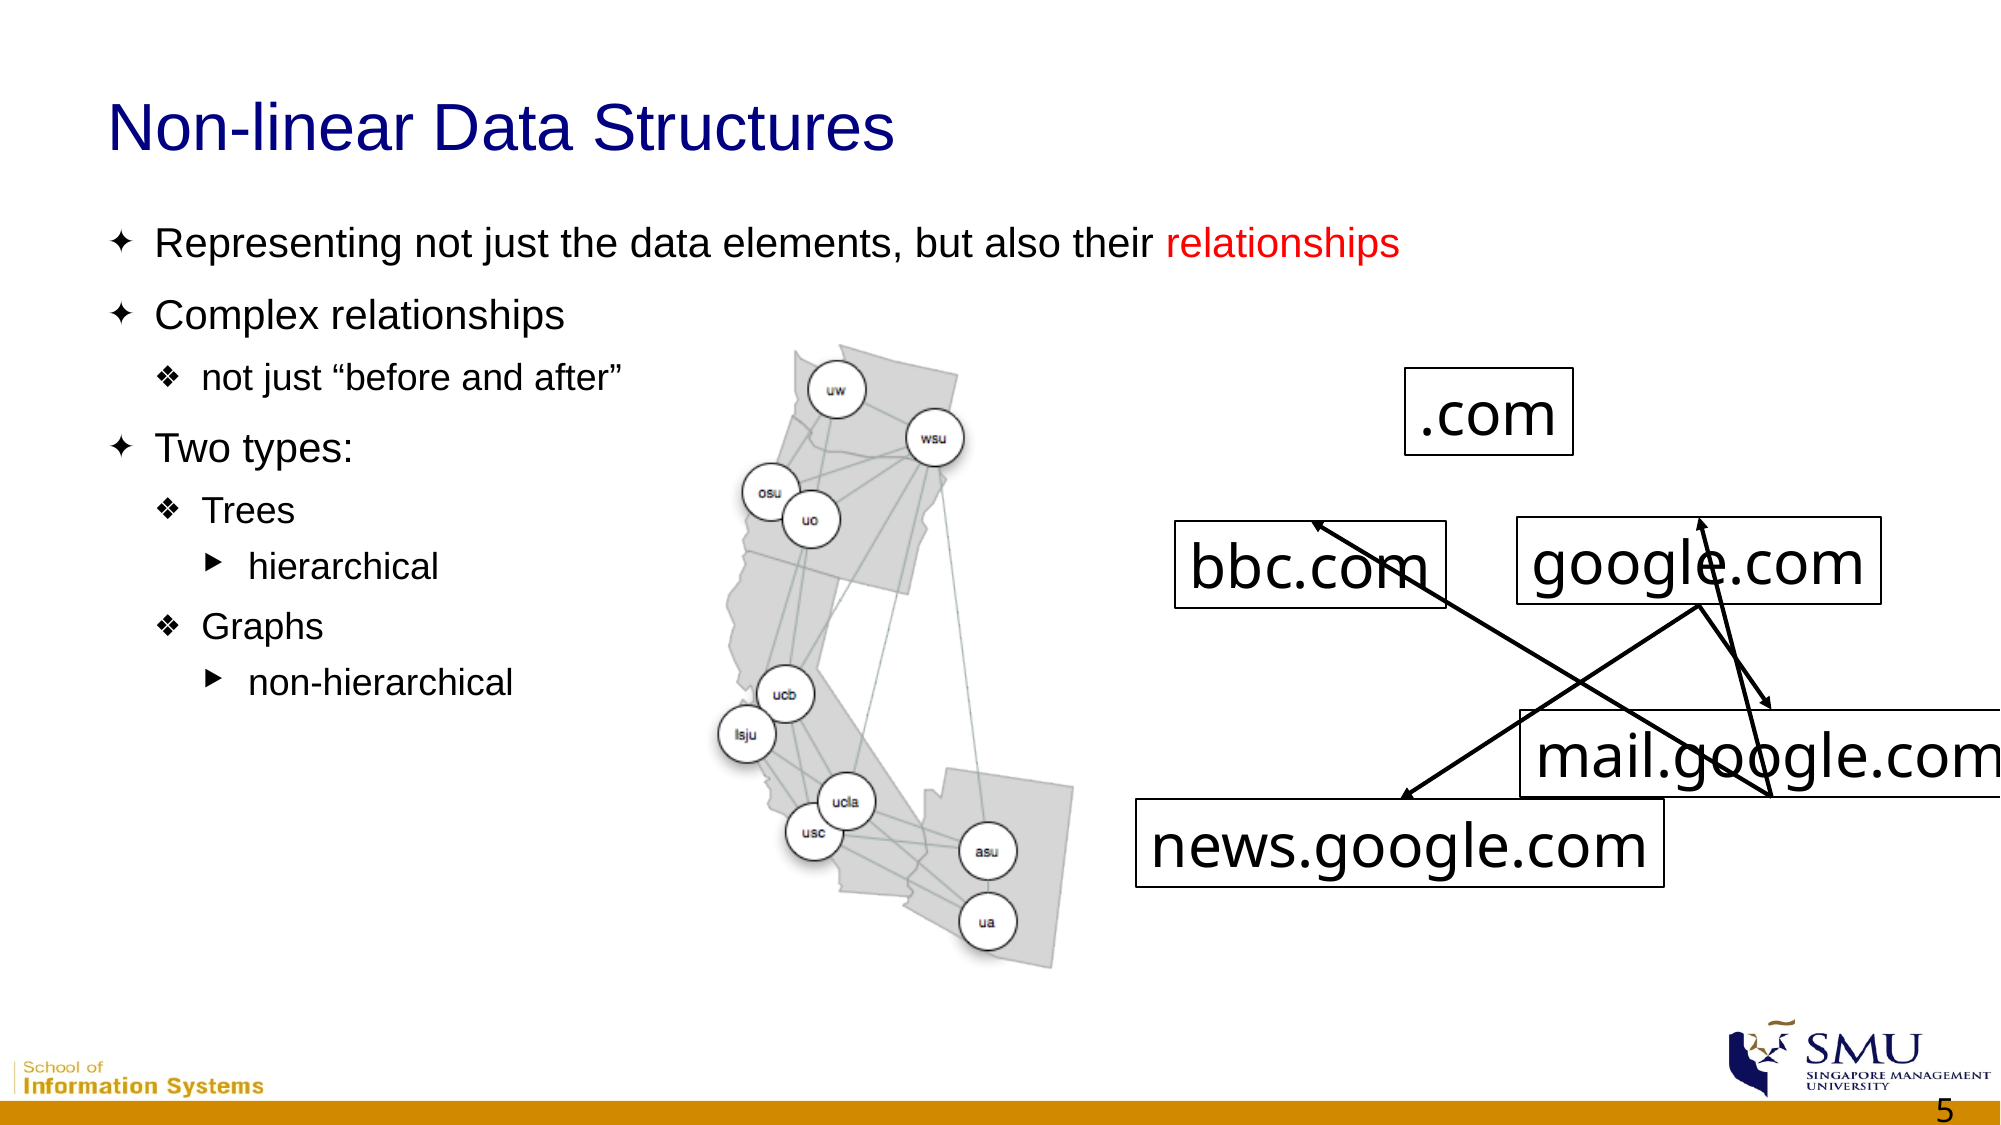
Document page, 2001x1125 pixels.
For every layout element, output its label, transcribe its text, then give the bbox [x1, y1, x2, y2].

title Non-linear Data Structures [99, 29, 1850, 208]
list Representing not just the data elements, but also their relationships Complex relationships not just “before and after” Two types: Trees hierarchical Graphs non-hierarchical [99, 208, 1850, 994]
picture [6, 1050, 267, 1100]
picture [699, 340, 1076, 975]
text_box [1172, 367, 1986, 888]
picture [1724, 1012, 1995, 1100]
